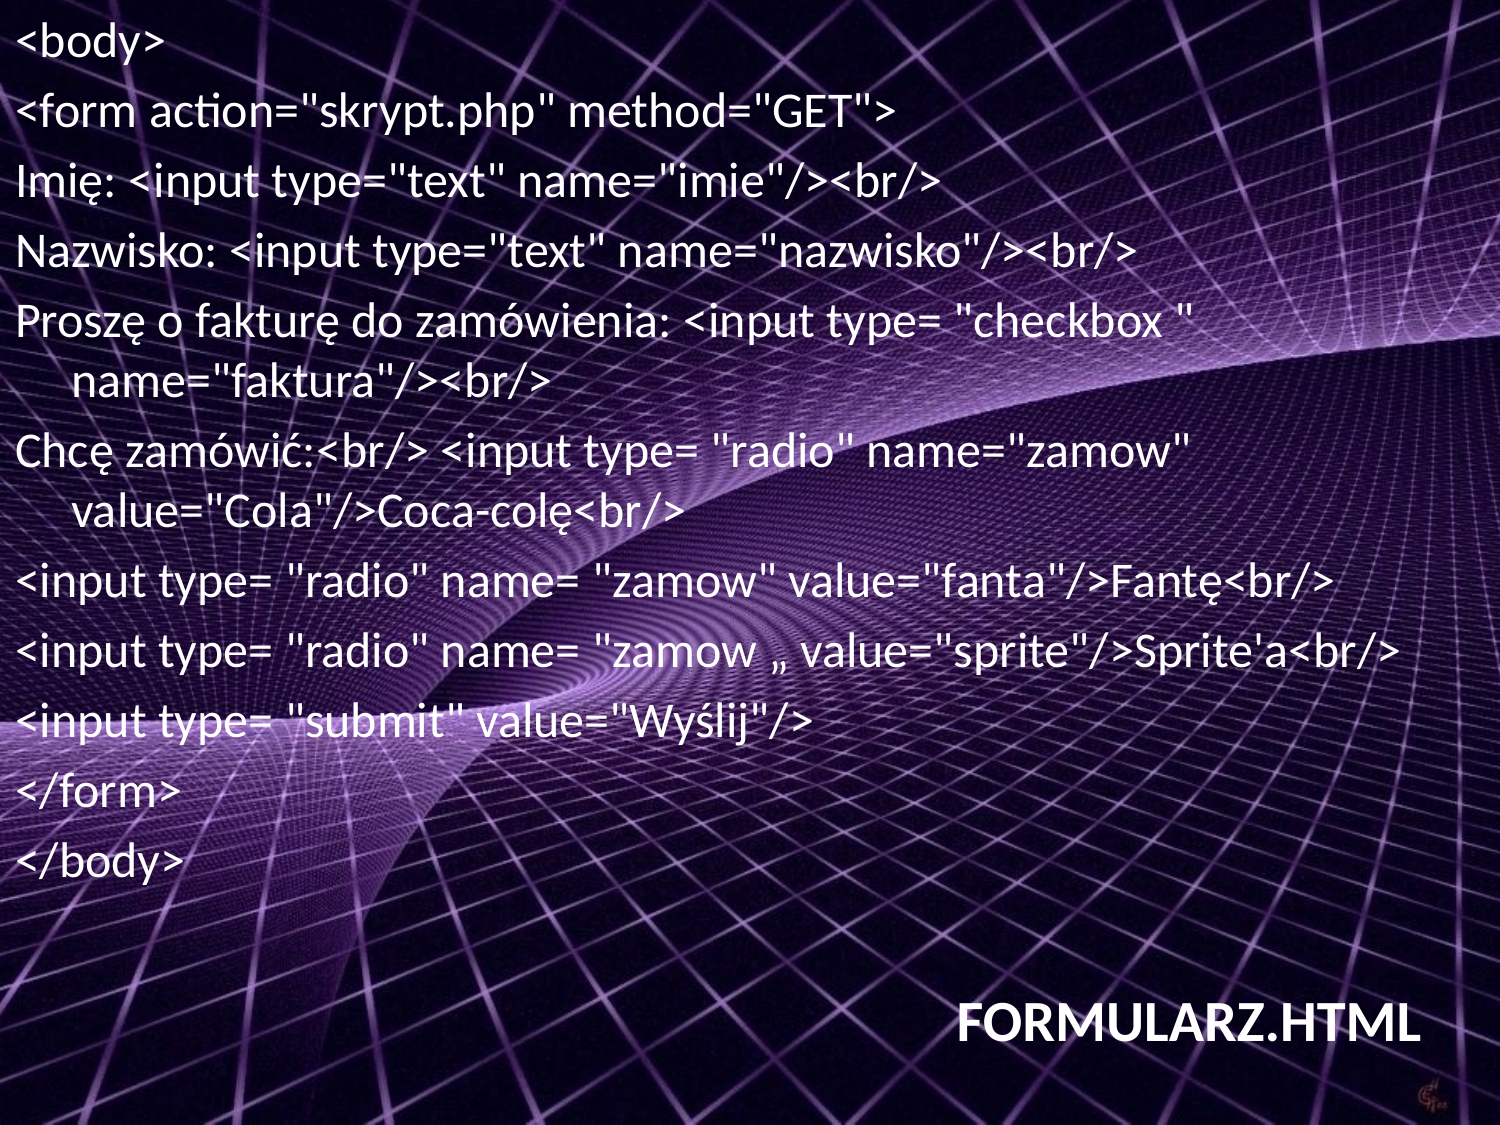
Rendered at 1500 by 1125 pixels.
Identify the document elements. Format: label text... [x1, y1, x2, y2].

list <body> <form action="skrypt.php" method="GET"> Imię: <input type="text" name="imie"/><br/> Nazwisko: <input type="text" name="nazwisko"/><br/> Proszę o fakturę do zamówienia: <input type= "checkbox " name="faktura"/><br/> Chcę zamówić:<br/> <input type= "radio" name="zamow" value="Cola"/>Coca-colę<br/> <input type= "radio" name= "zamow" value="fanta"/>Fantę<br/> <input type= "radio" name= "zamow „ value="sprite"/>Sprite'a<br/> <input type= "submit" value="Wyślij"/> </form> </body> [0, 0, 1500, 1125]
text_box FORMULARZ.HTML [941, 975, 1437, 1061]
